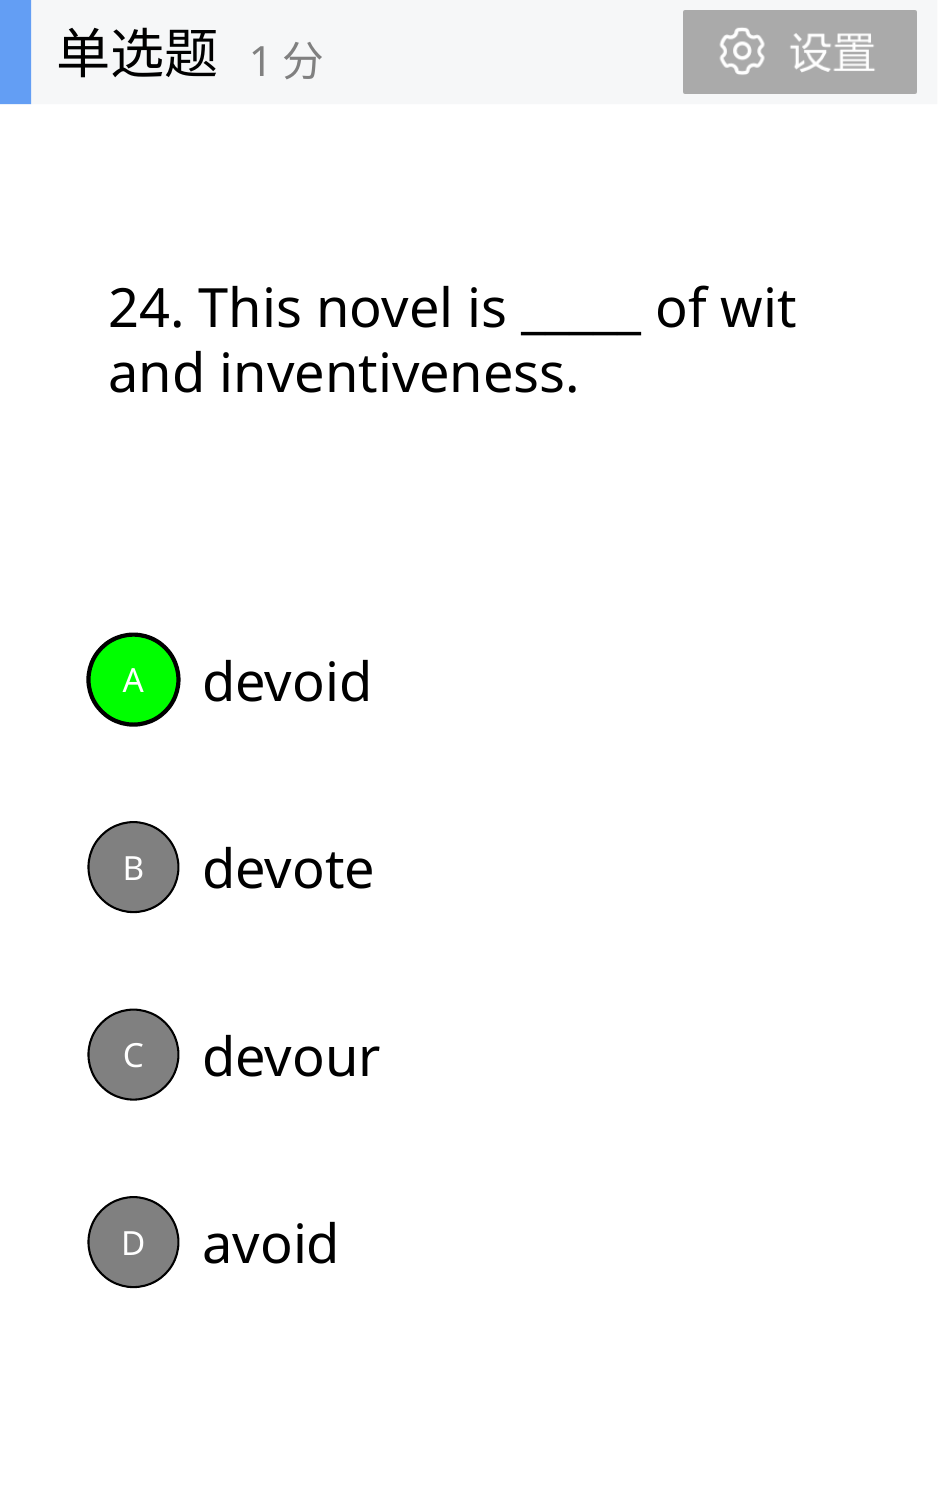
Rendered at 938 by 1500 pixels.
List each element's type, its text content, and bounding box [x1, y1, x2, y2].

text_box C [87, 1008, 180, 1101]
picture [683, 10, 917, 94]
text_box 24. This novel is _____ of wit and inventiveness. [93, 266, 816, 411]
text_box A [87, 633, 180, 726]
text_box devoid [187, 639, 411, 720]
text_box B [87, 821, 180, 914]
text_box devour [187, 1014, 416, 1095]
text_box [0, 0, 938, 105]
text_box D [87, 1196, 180, 1289]
text_box avoid [187, 1202, 375, 1282]
text_box devote [187, 827, 412, 907]
